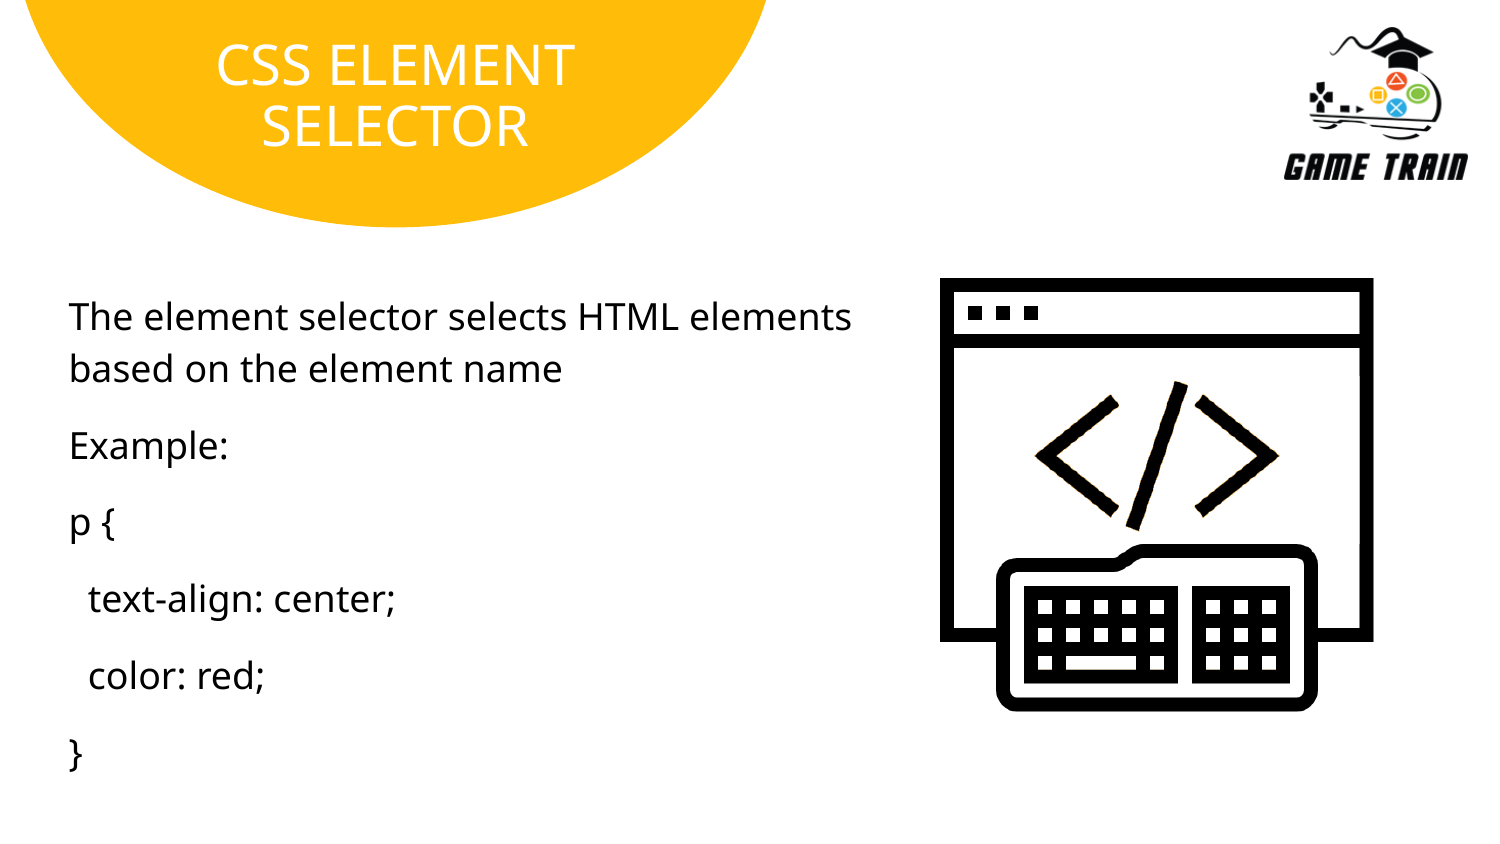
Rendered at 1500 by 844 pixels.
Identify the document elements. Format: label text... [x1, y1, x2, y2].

text_box [23, 0, 769, 164]
picture [1284, 26, 1468, 180]
text_box [184, 180, 607, 230]
list The element selector selects HTML elements based on the element name Example: p { text-align: center; color: red; } [53, 271, 933, 832]
text_box CSS ELEMENT SELECTOR [156, 16, 636, 180]
picture [933, 271, 1380, 718]
